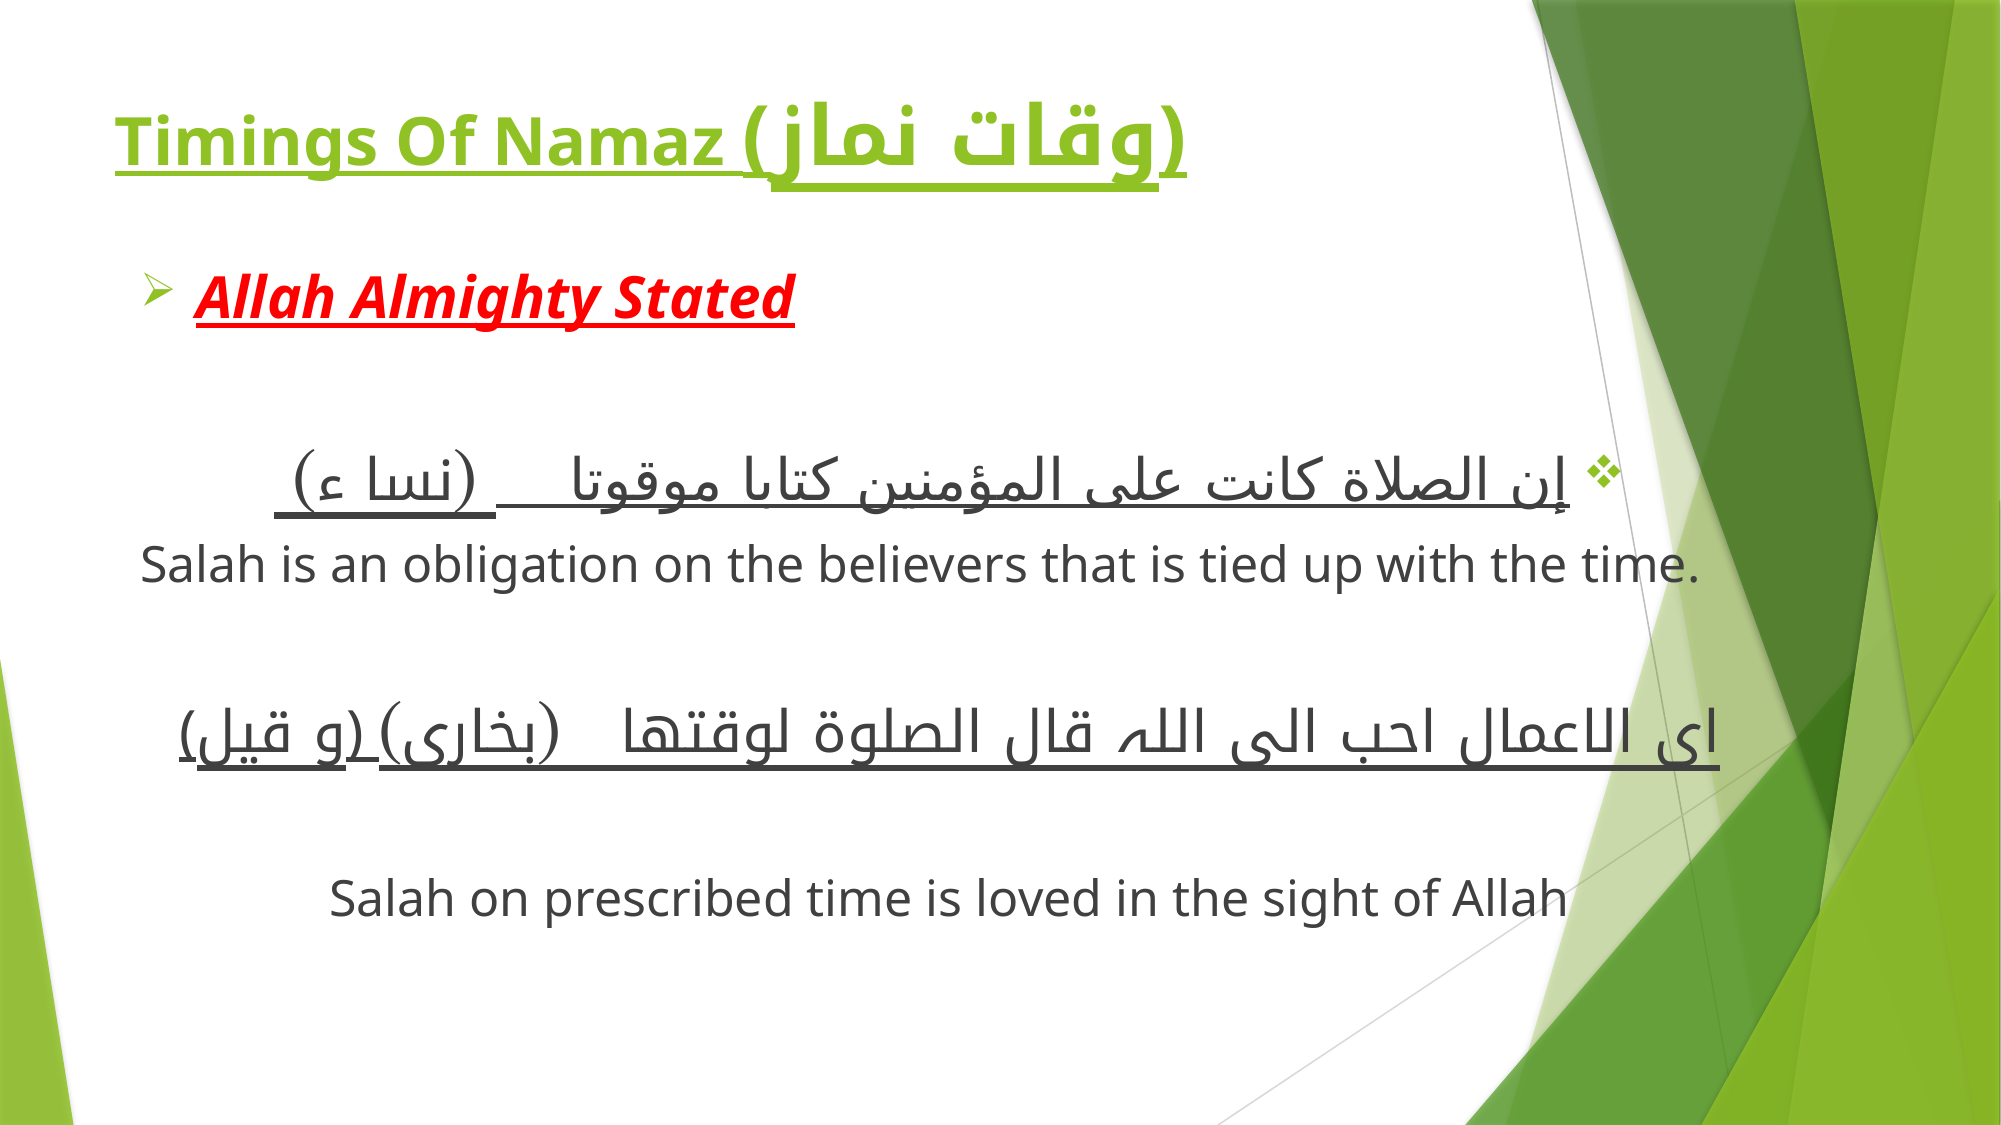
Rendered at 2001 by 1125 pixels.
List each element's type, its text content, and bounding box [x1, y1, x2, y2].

list Allah Almighty Stated إن الصلاة كانت على المؤمنين كتابا موقوتا (نسا ء) Salah is an obligation on the believers that is tied up with the time. (و قیل) ای الاعمال احب الی اللہ قال الصلوۃ لوقتھا (بخاری) Salah on prescribed time is loved in the sight of Allah [125, 252, 1775, 1125]
title Timings Of Namaz (وقات نماز) [99, 75, 1388, 188]
